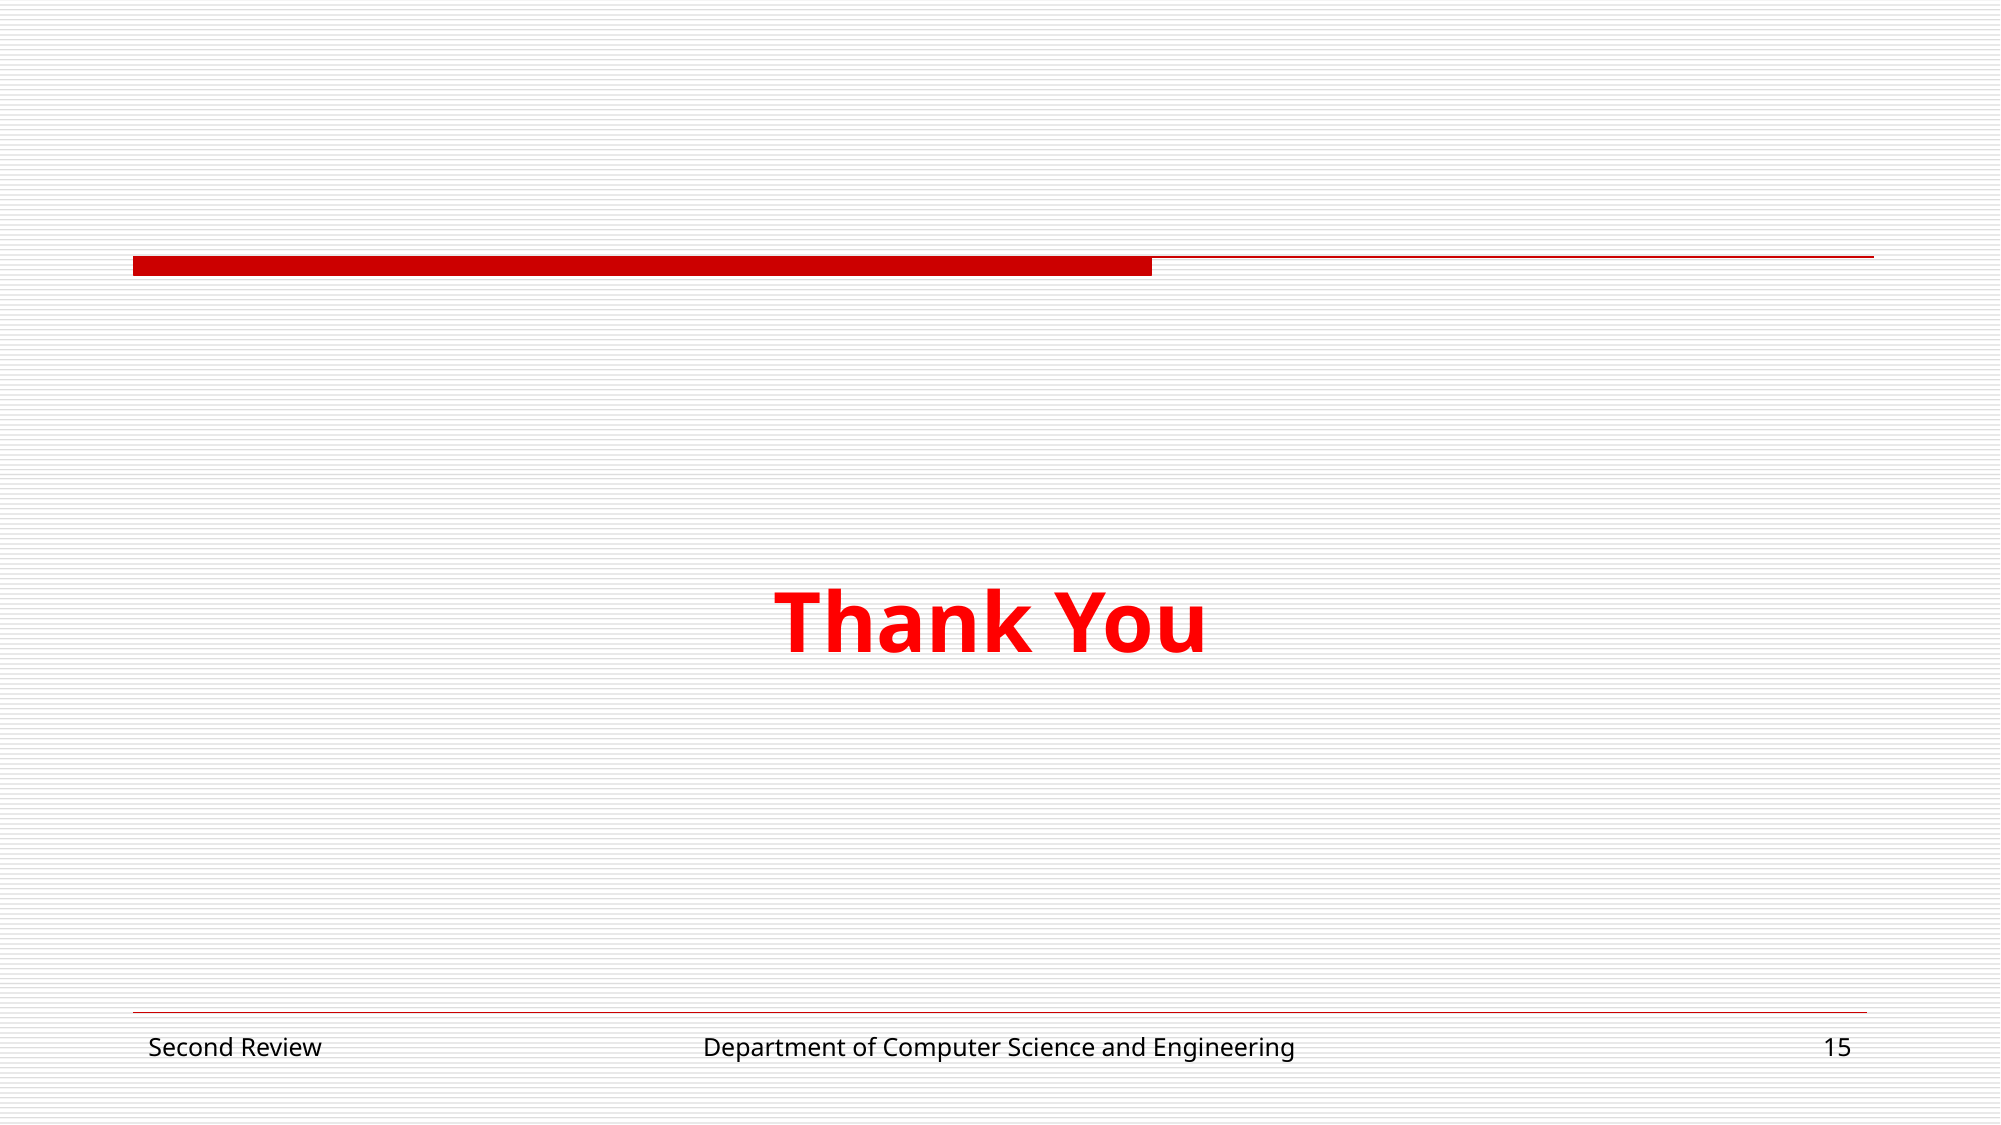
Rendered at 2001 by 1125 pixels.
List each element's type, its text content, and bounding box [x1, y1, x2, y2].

picture [0, 0, 2001, 1125]
slide_number 15 [1433, 1024, 1867, 1103]
title Thank You [116, 519, 1867, 720]
footer Department of Computer Science and Engineering [683, 1024, 1317, 1103]
slide_number Second Review [133, 1024, 567, 1103]
